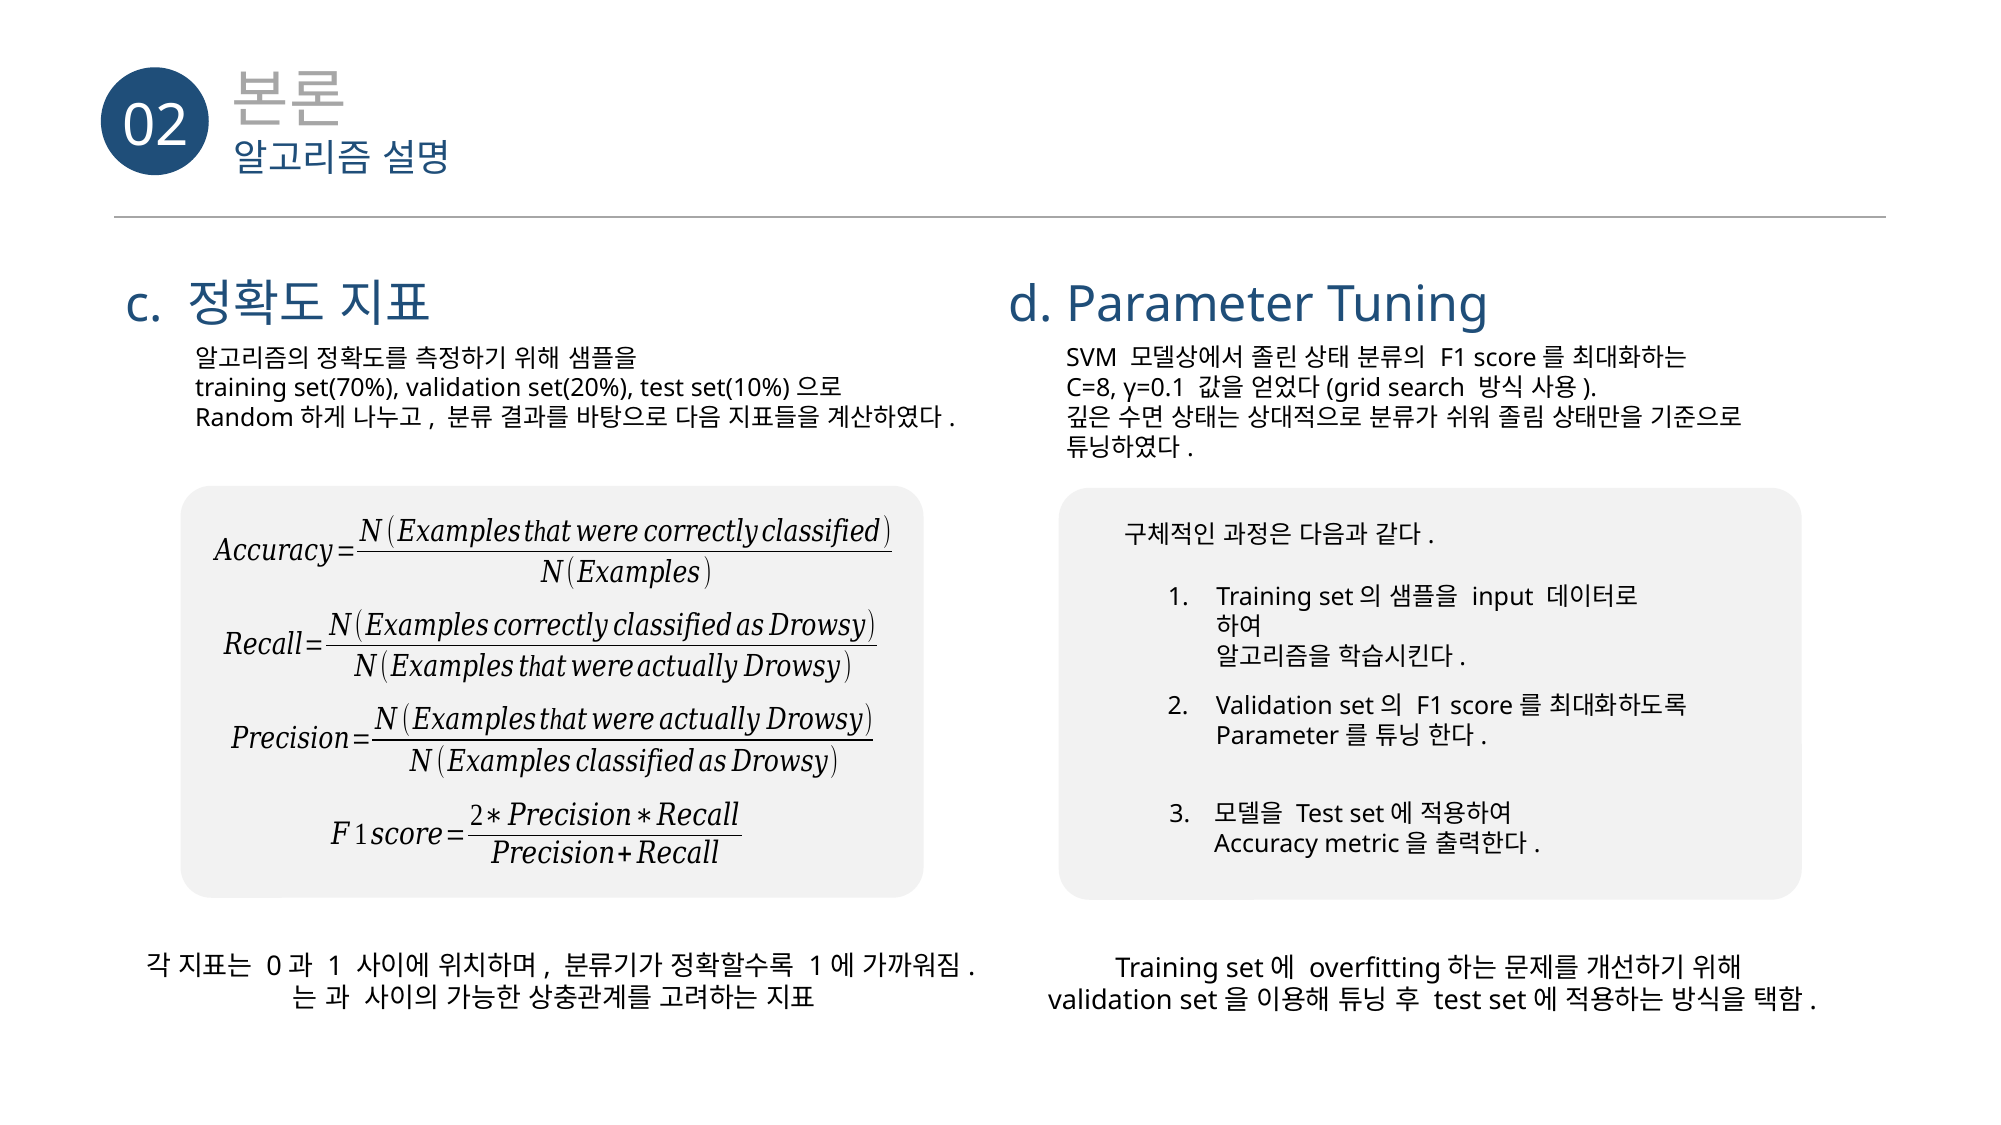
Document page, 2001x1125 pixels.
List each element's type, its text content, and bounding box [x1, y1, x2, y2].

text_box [1152, 573, 1719, 867]
text_box 알고리즘 설명 [219, 126, 467, 187]
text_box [180, 485, 924, 898]
text_box SVM 모델상에서 졸린 상태 분류의 F1 score를 최대화하는 C=8, γ=0.1 값을 얻었다(grid search 방식 사용). 깊은 수면 상태는 상대적으로 분류가 쉬워 졸림 상태만을 기준으로 튜닝하였다. [1051, 334, 1861, 470]
text_box c. 정확도 지표 [110, 263, 447, 339]
text_box 알고리즘의 정확도를 측정하기 위해 샘플을 training set(70%), validation set(20%), test set(10%)으로 Random하게 나누고, 분류 결과를 바탕으로 다음 지표들을 계산하였다. [180, 334, 990, 440]
text_box 구체적인 과정은 다음과 같다. [1090, 511, 2000, 557]
text_box 본론 [216, 51, 362, 126]
text_box [1057, 486, 1803, 901]
text_box 02 [83, 49, 228, 195]
text_box d. Parameter Tuning [994, 263, 1505, 339]
text_box Training set에 overfitting하는 문제를 개선하기 위해 validation set을 이용해 튜닝 후 test set에 적용하는 방식을 택함. [1009, 942, 1856, 1023]
